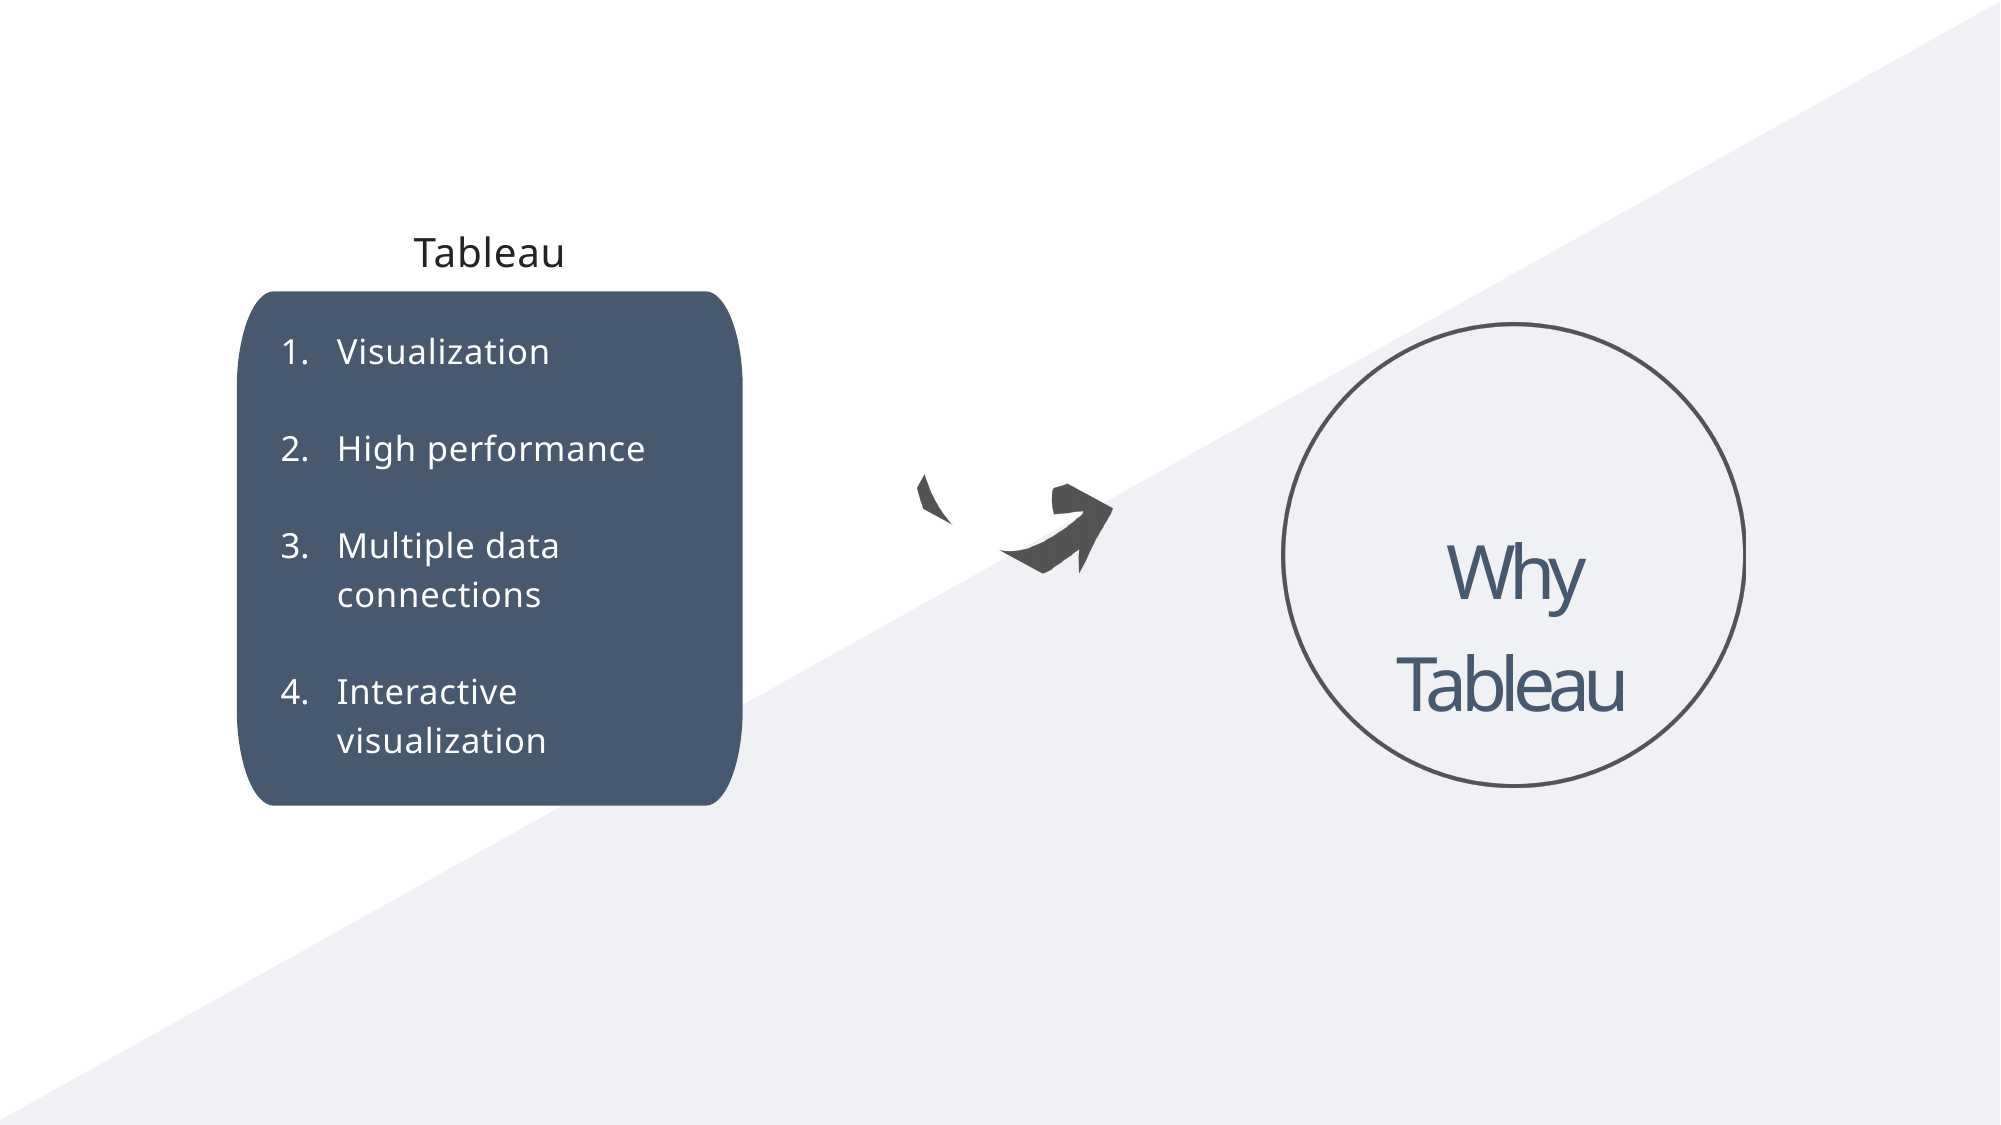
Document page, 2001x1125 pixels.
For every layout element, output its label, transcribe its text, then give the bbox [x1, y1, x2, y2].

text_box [236, 291, 743, 806]
text_box [1281, 322, 1746, 788]
text_box Tableau [298, 223, 682, 276]
text_box [0, 1, 2000, 1125]
text_box [909, 421, 1115, 589]
text_box Why Tableau [1326, 502, 1701, 727]
